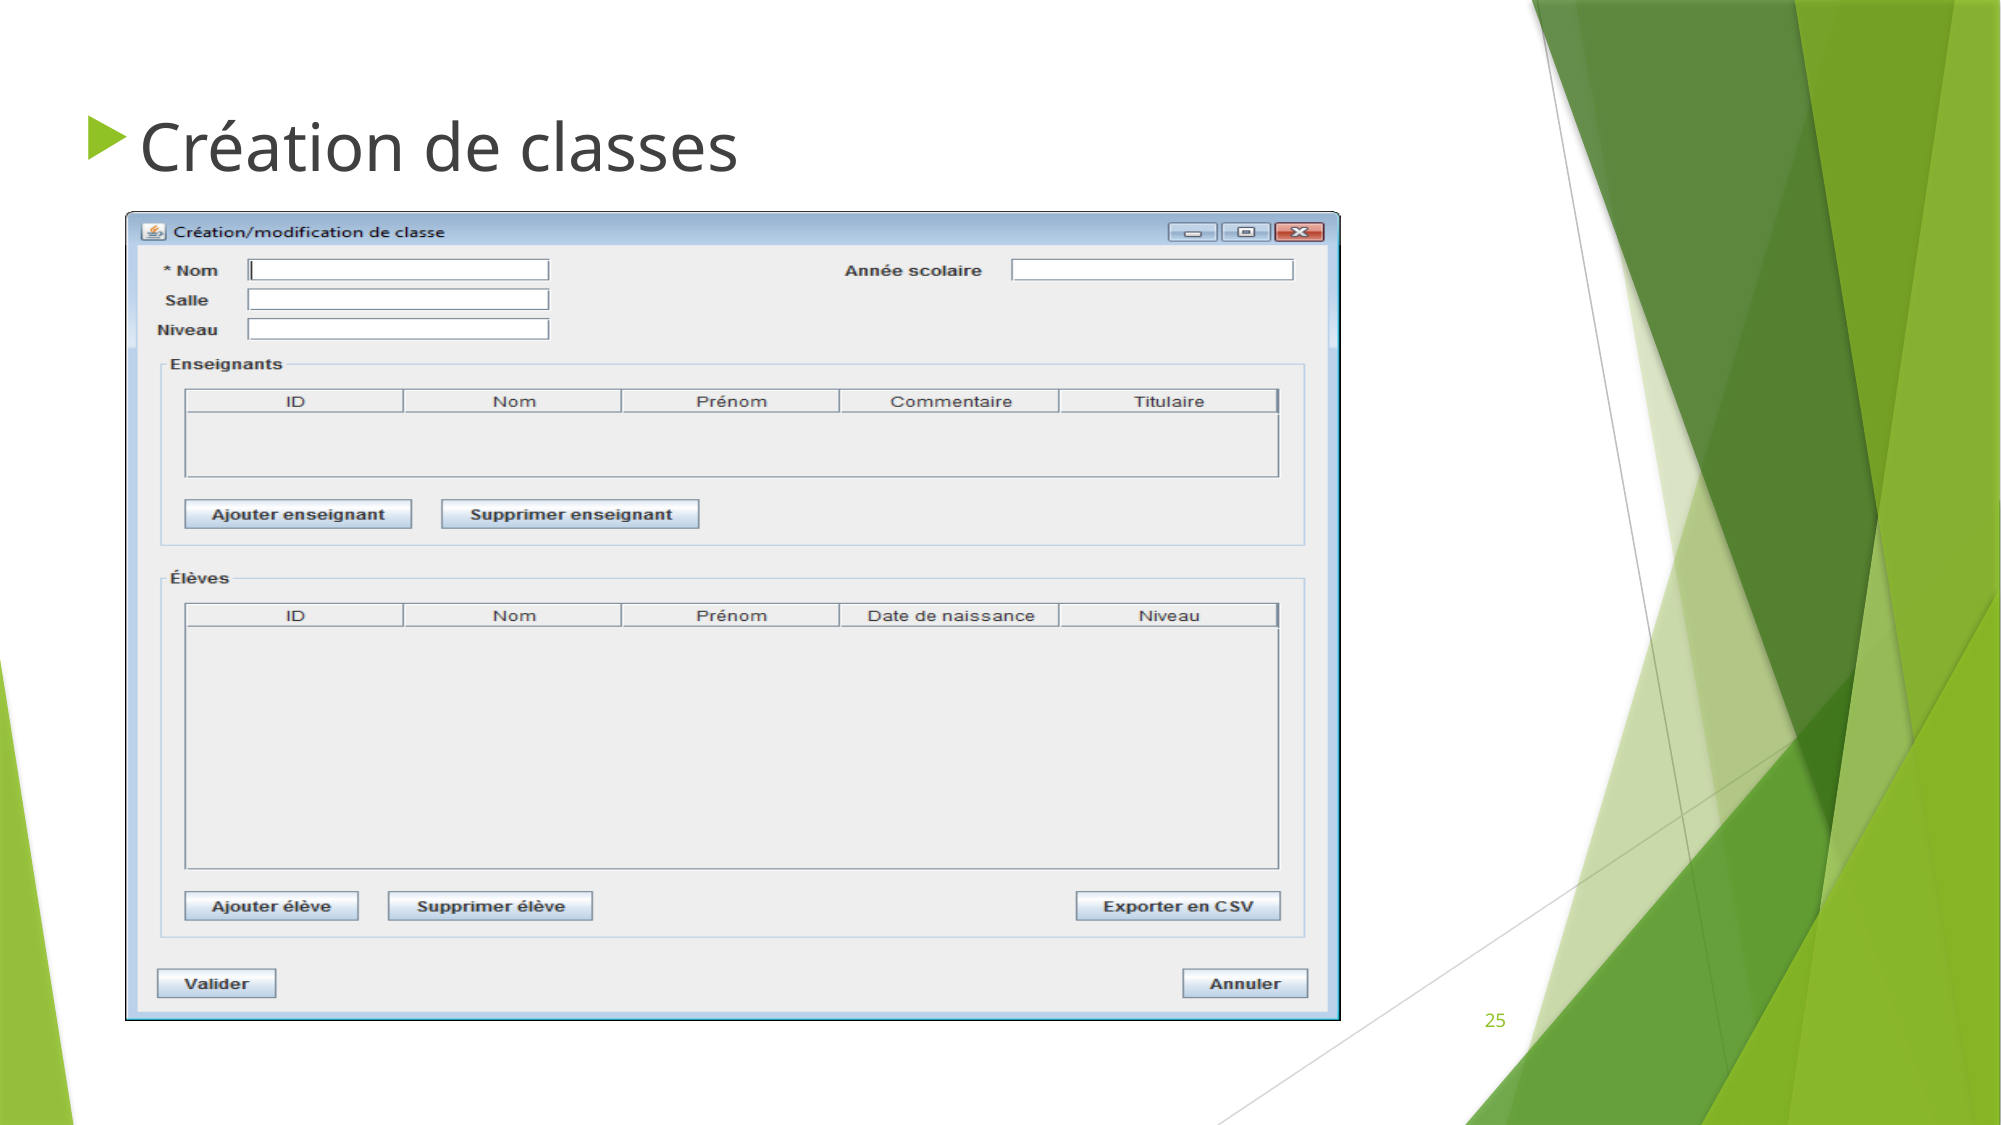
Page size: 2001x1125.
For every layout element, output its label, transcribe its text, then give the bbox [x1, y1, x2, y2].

picture [124, 210, 1342, 1022]
list Création de classes [68, 97, 1479, 734]
slide_number 25 [1409, 991, 1522, 1051]
